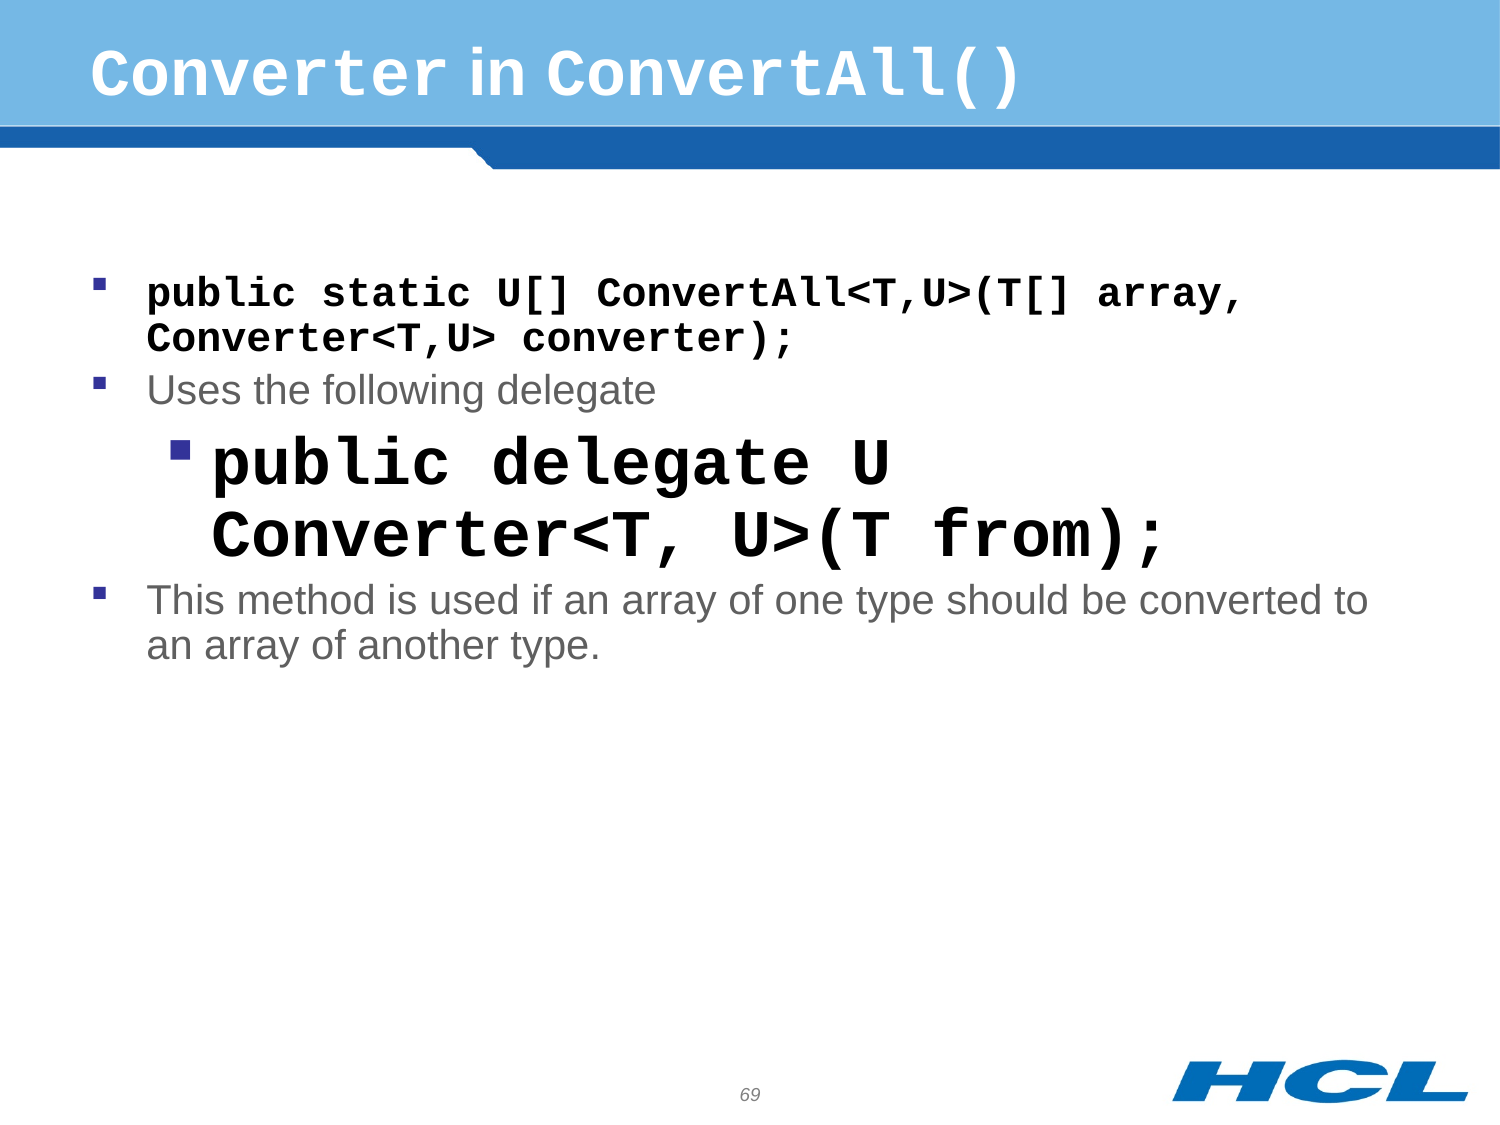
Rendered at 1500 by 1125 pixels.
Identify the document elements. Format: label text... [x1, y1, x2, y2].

title Converter in ConvertAll() [75, 0, 1425, 138]
picture [0, 0, 1500, 188]
picture [1140, 1050, 1500, 1109]
list public static U[] ConvertAll<T,U>(T[] array, Converter<T,U> converter); Uses the following delegate public delegate U Converter<T, U>(T from); This method is used if an array of one type should be converted to an array of another type. [75, 262, 1425, 1005]
slide_number 69 [574, 1074, 926, 1115]
